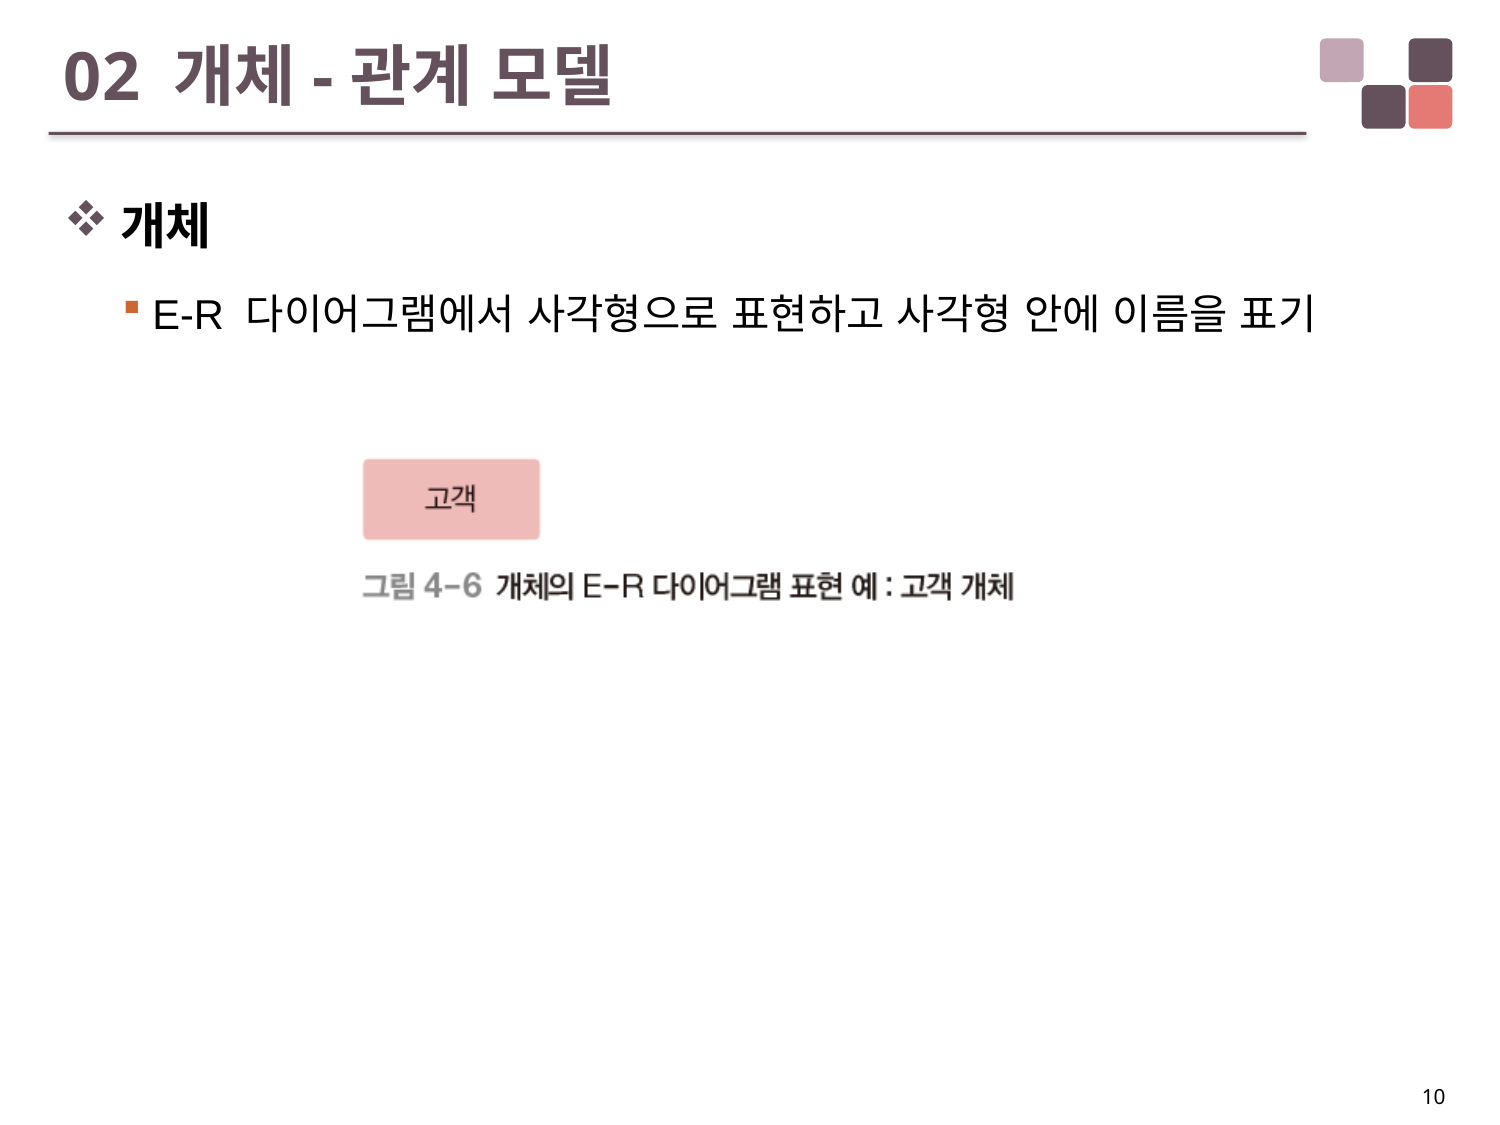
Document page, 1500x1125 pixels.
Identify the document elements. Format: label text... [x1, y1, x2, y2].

picture [336, 436, 1051, 627]
title 02 개체-관계 모델 [48, 25, 1459, 123]
list 개체 E-R 다이어그램에서 사각형으로 표현하고 사각형 안에 이름을 표기 [48, 187, 1452, 1097]
